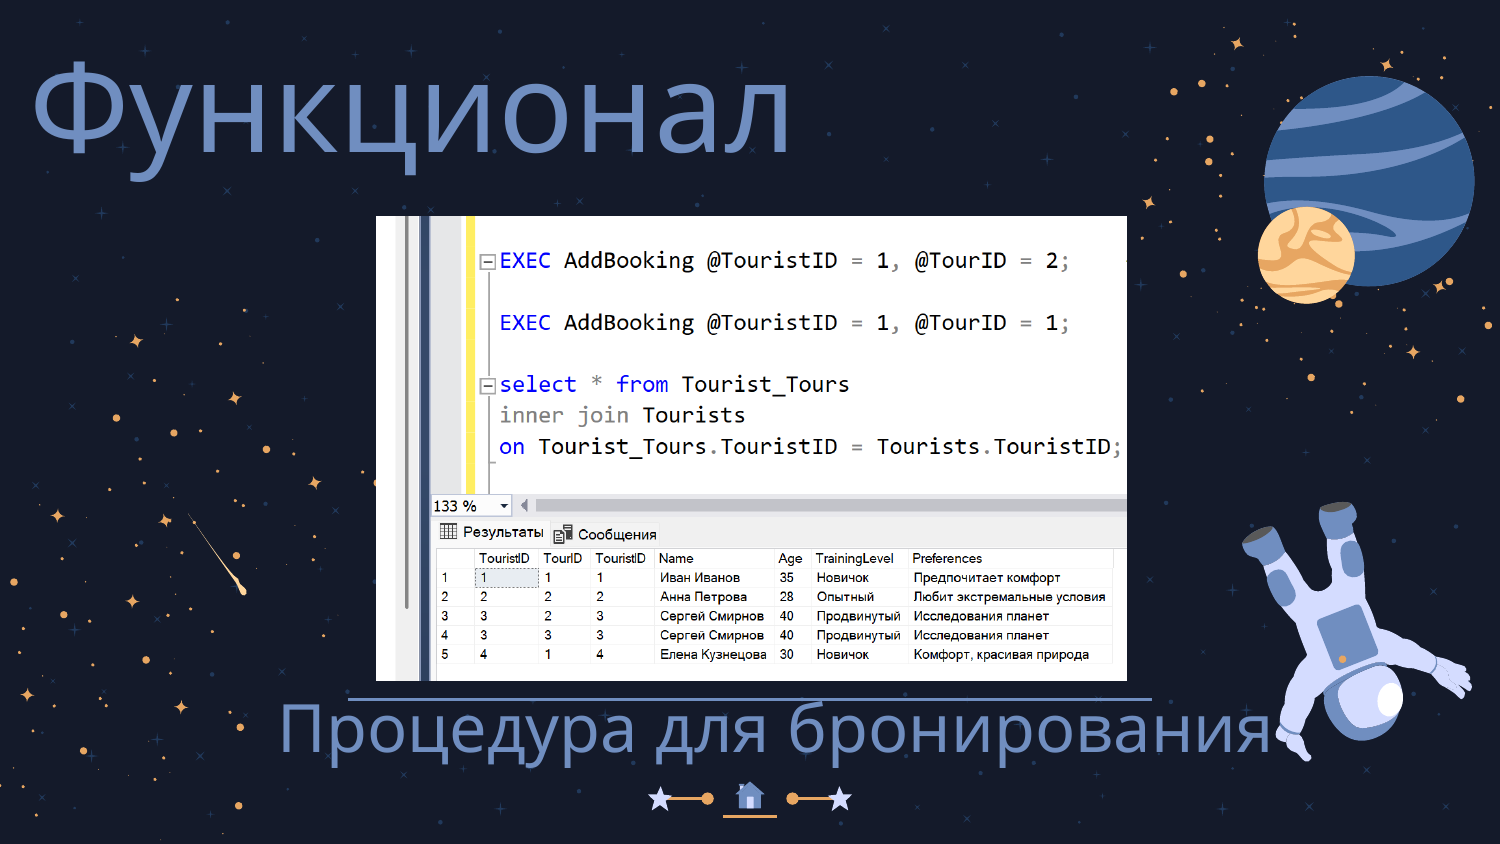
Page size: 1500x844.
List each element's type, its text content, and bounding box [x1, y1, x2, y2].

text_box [722, 781, 778, 817]
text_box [792, 785, 853, 812]
text_box Процедура для бронирования [120, 652, 1432, 799]
text_box [856, 799, 861, 817]
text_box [1218, 504, 1464, 778]
picture [376, 216, 1128, 681]
title Функционал [0, 0, 1012, 241]
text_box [647, 785, 708, 812]
text_box [639, 799, 644, 817]
